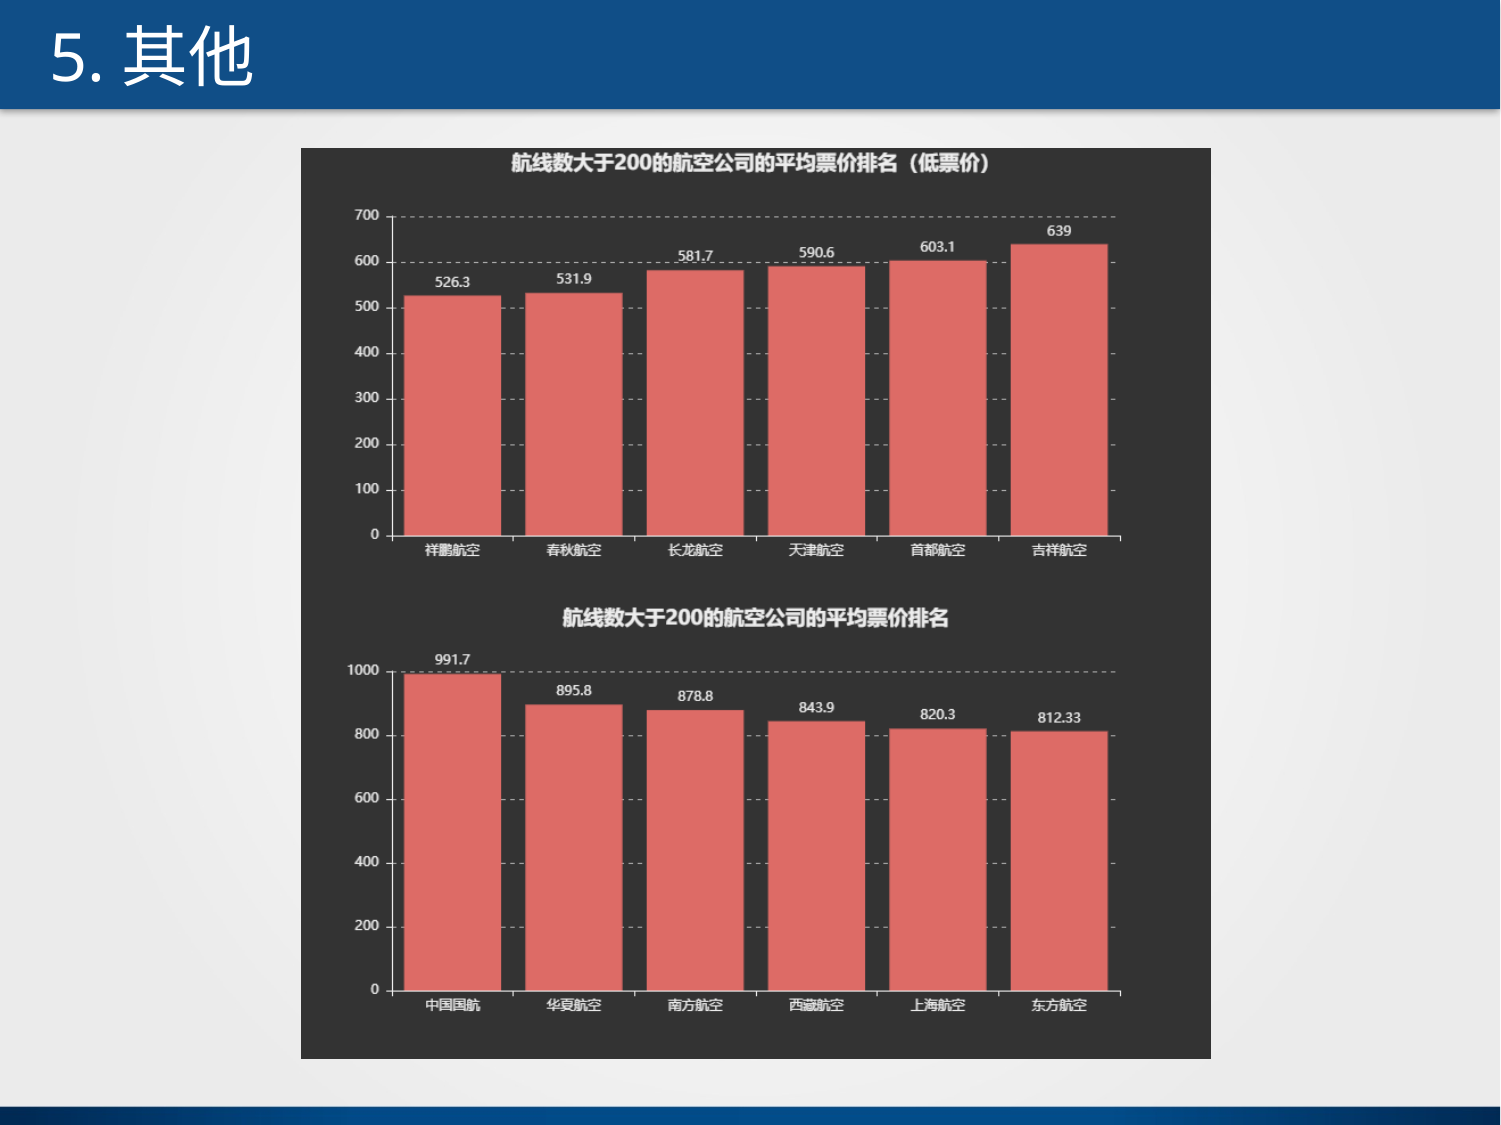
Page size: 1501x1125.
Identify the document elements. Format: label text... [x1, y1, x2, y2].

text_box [300, 148, 1211, 1059]
picture [0, 110, 1501, 1125]
text_box 5.其他 [0, 0, 1501, 110]
